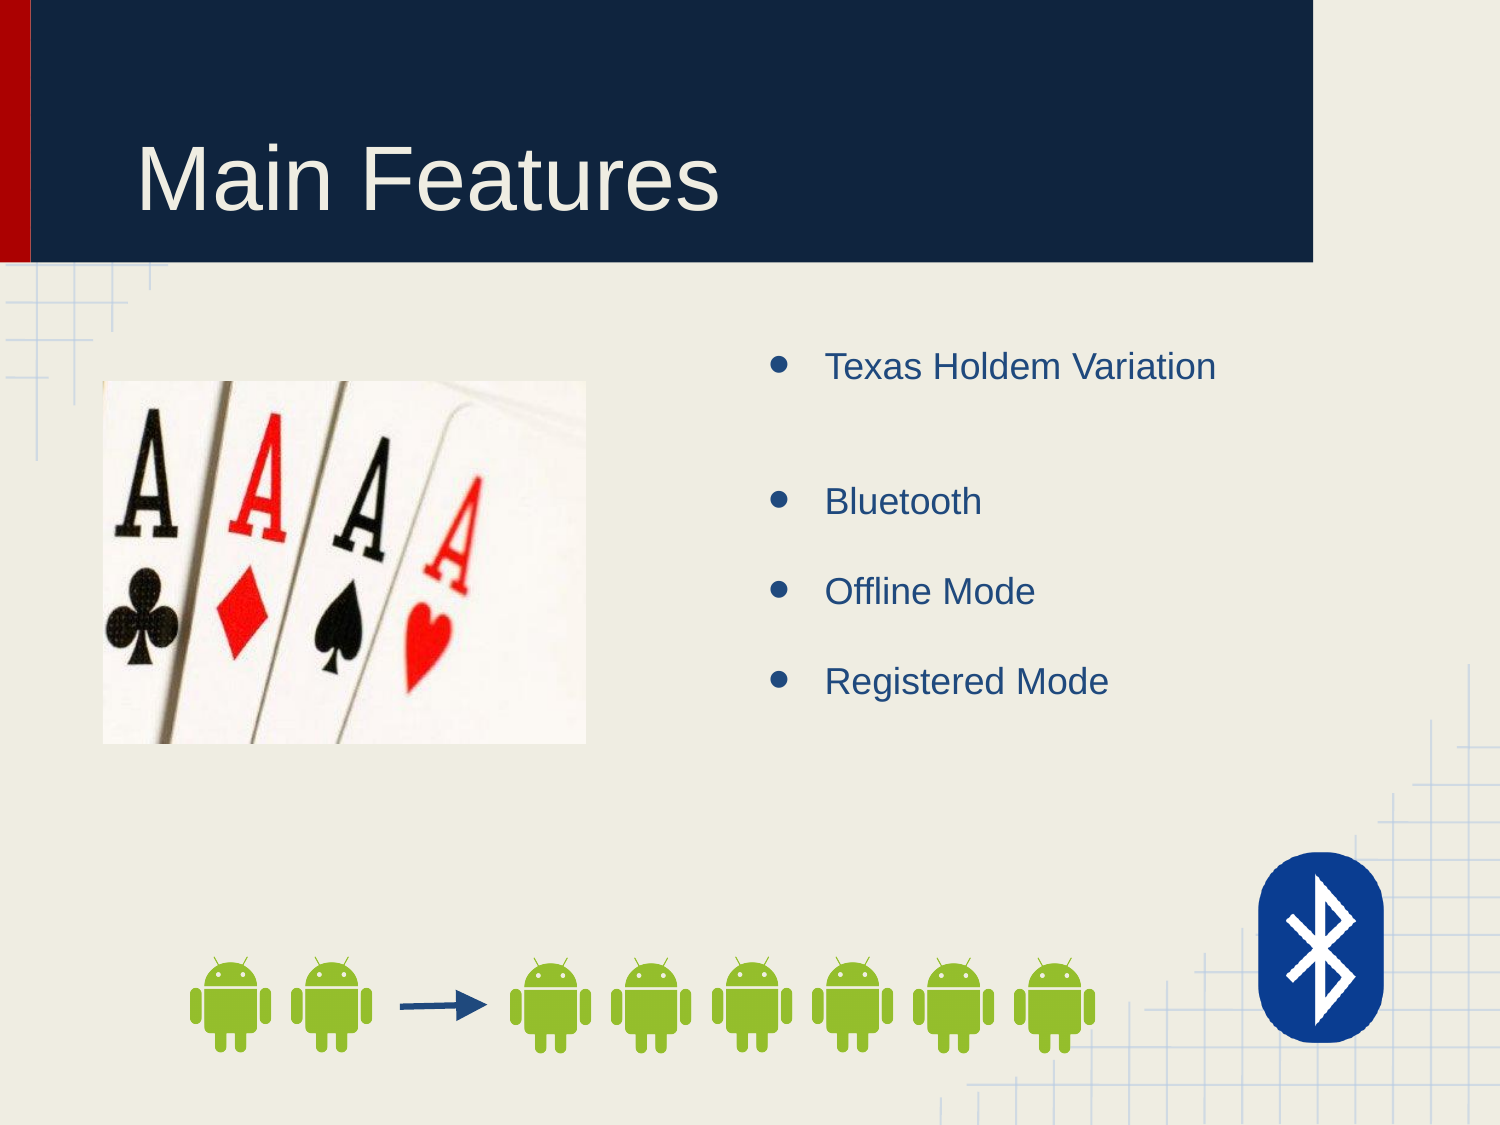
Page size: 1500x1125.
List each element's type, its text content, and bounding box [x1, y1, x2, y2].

text_box [903, 956, 1004, 1055]
text_box [102, 381, 586, 744]
text_box [702, 956, 802, 1054]
list Texas Holdem Variation Bluetooth Offline Mode Registered Mode [734, 326, 1346, 767]
title Main Features [75, 22, 1276, 244]
text_box [180, 956, 281, 1054]
text_box [500, 956, 601, 1055]
text_box [1253, 852, 1390, 1043]
text_box [281, 956, 383, 1054]
text_box [601, 956, 702, 1055]
text_box [802, 956, 903, 1054]
text_box [1004, 956, 1106, 1055]
